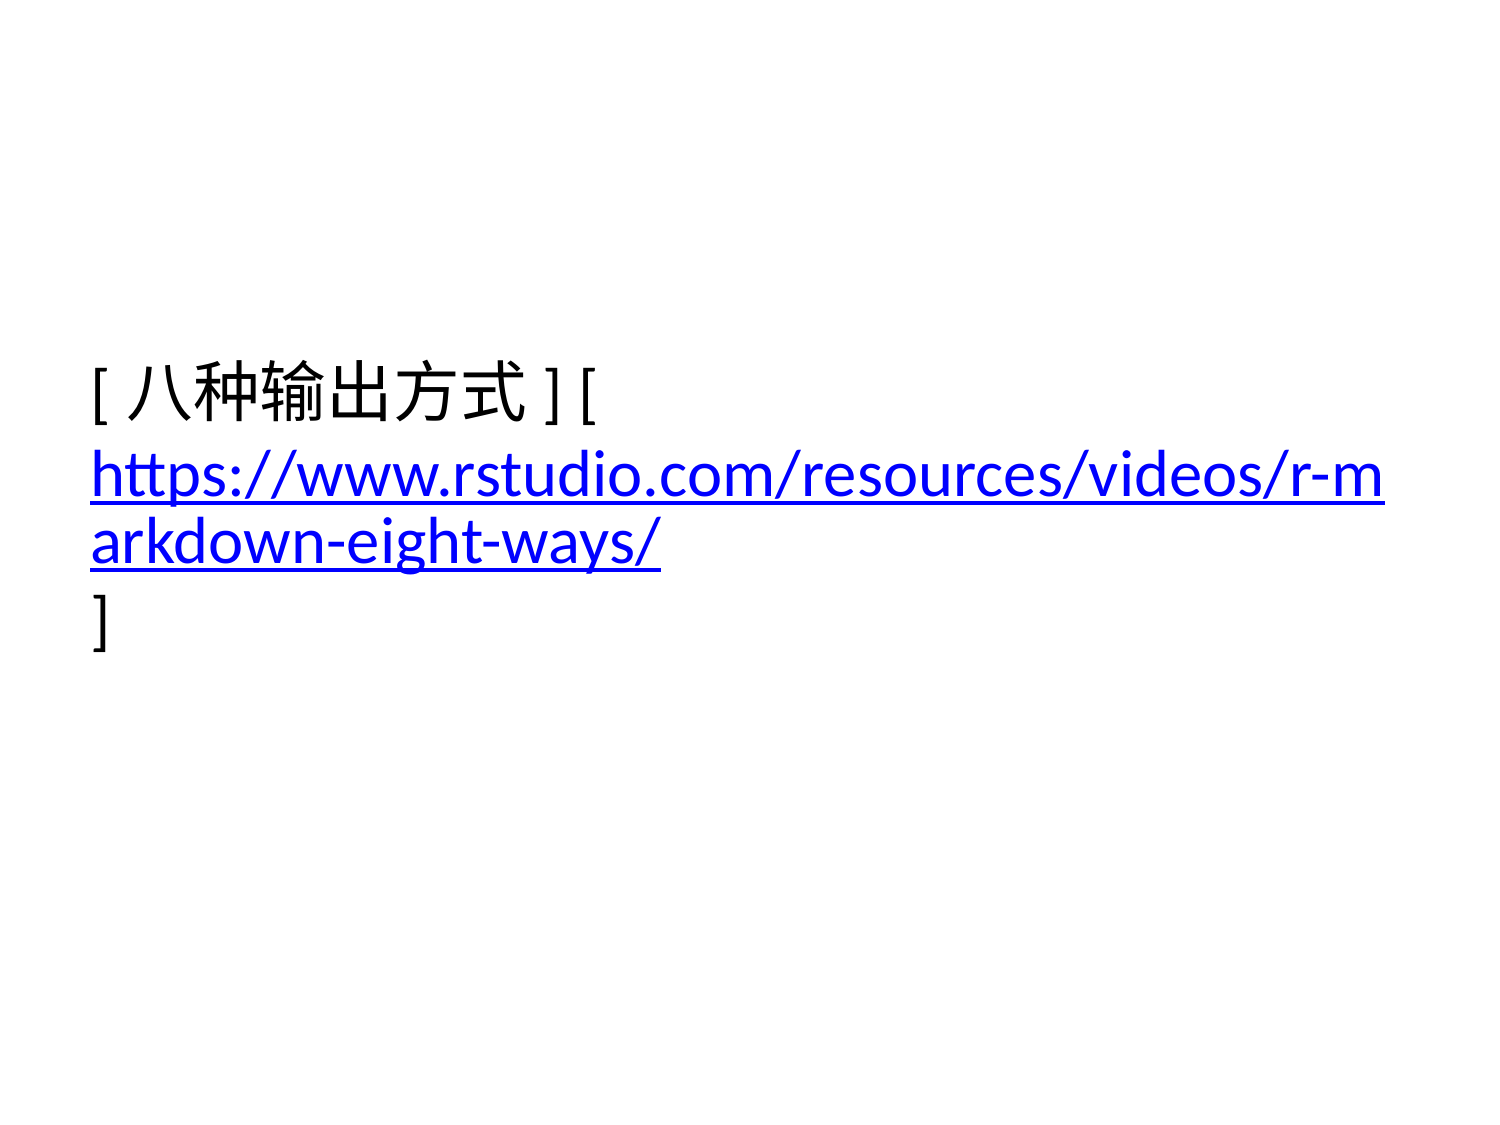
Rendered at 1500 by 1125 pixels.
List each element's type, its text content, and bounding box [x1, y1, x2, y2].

list [八种输出方式] [https://www.rstudio.com/resources/videos/r-markdown-eight-ways/] [75, 262, 1425, 1005]
